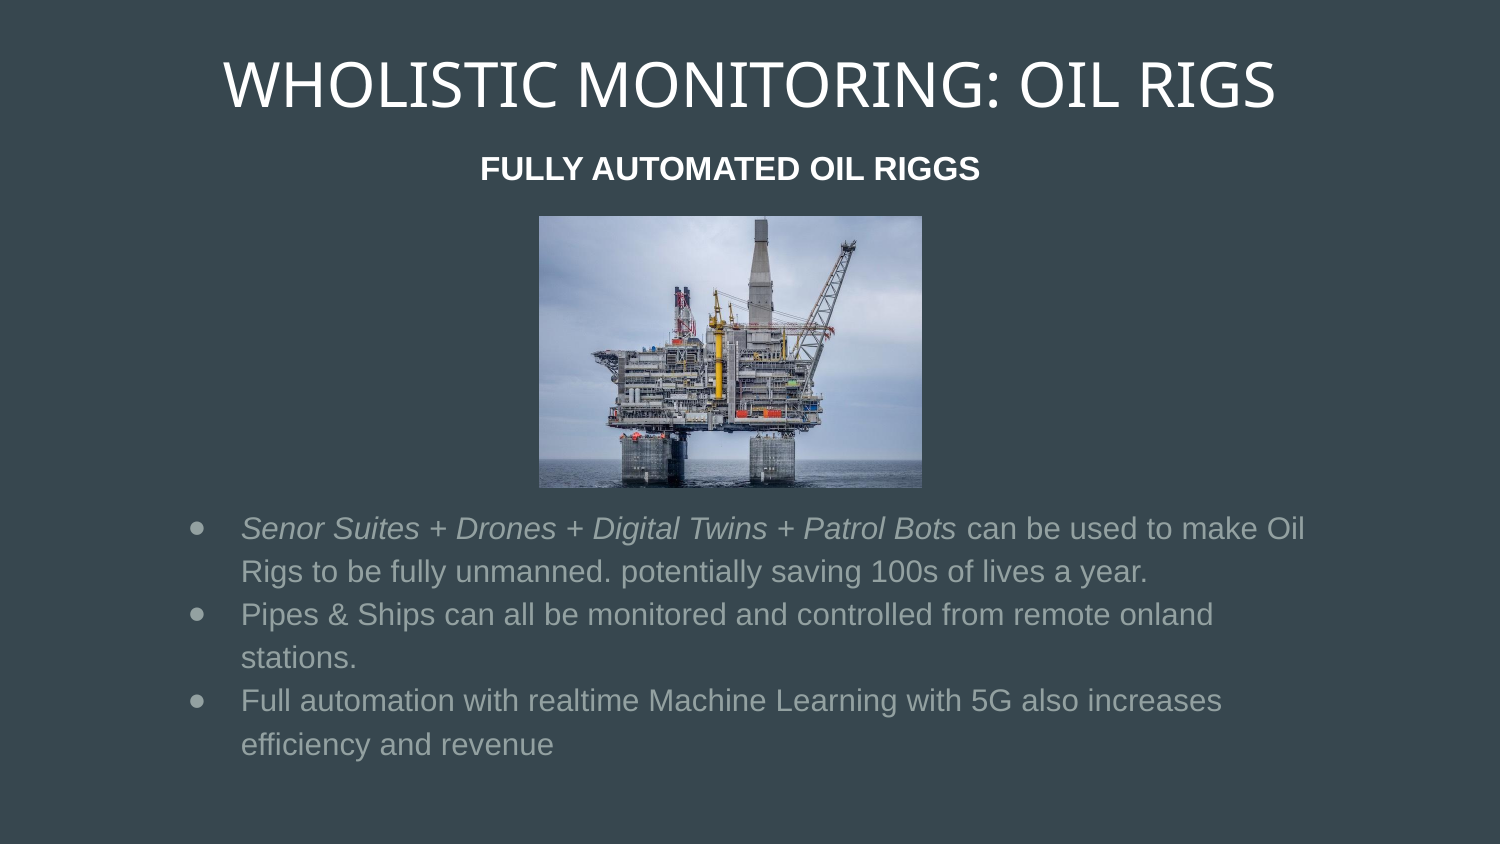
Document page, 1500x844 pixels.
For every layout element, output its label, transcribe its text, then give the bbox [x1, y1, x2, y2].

text_box Senor Suites + Drones + Digital Twins + Patrol Bots can be used to make Oil Rigs to be fully unmanned. potentially saving 100s of lives a year. Pipes & Ships can all be monitored and controlled from remote onland stations. Full automation with realtime Machine Learning with 5G also increases efficiency and revenue [150, 487, 1349, 777]
title WHOLISTIC MONITORING: OIL RIGS [51, 29, 1449, 167]
text_box FULLY AUTOMATED OIL RIGGS [239, 126, 1222, 203]
picture [539, 216, 922, 489]
